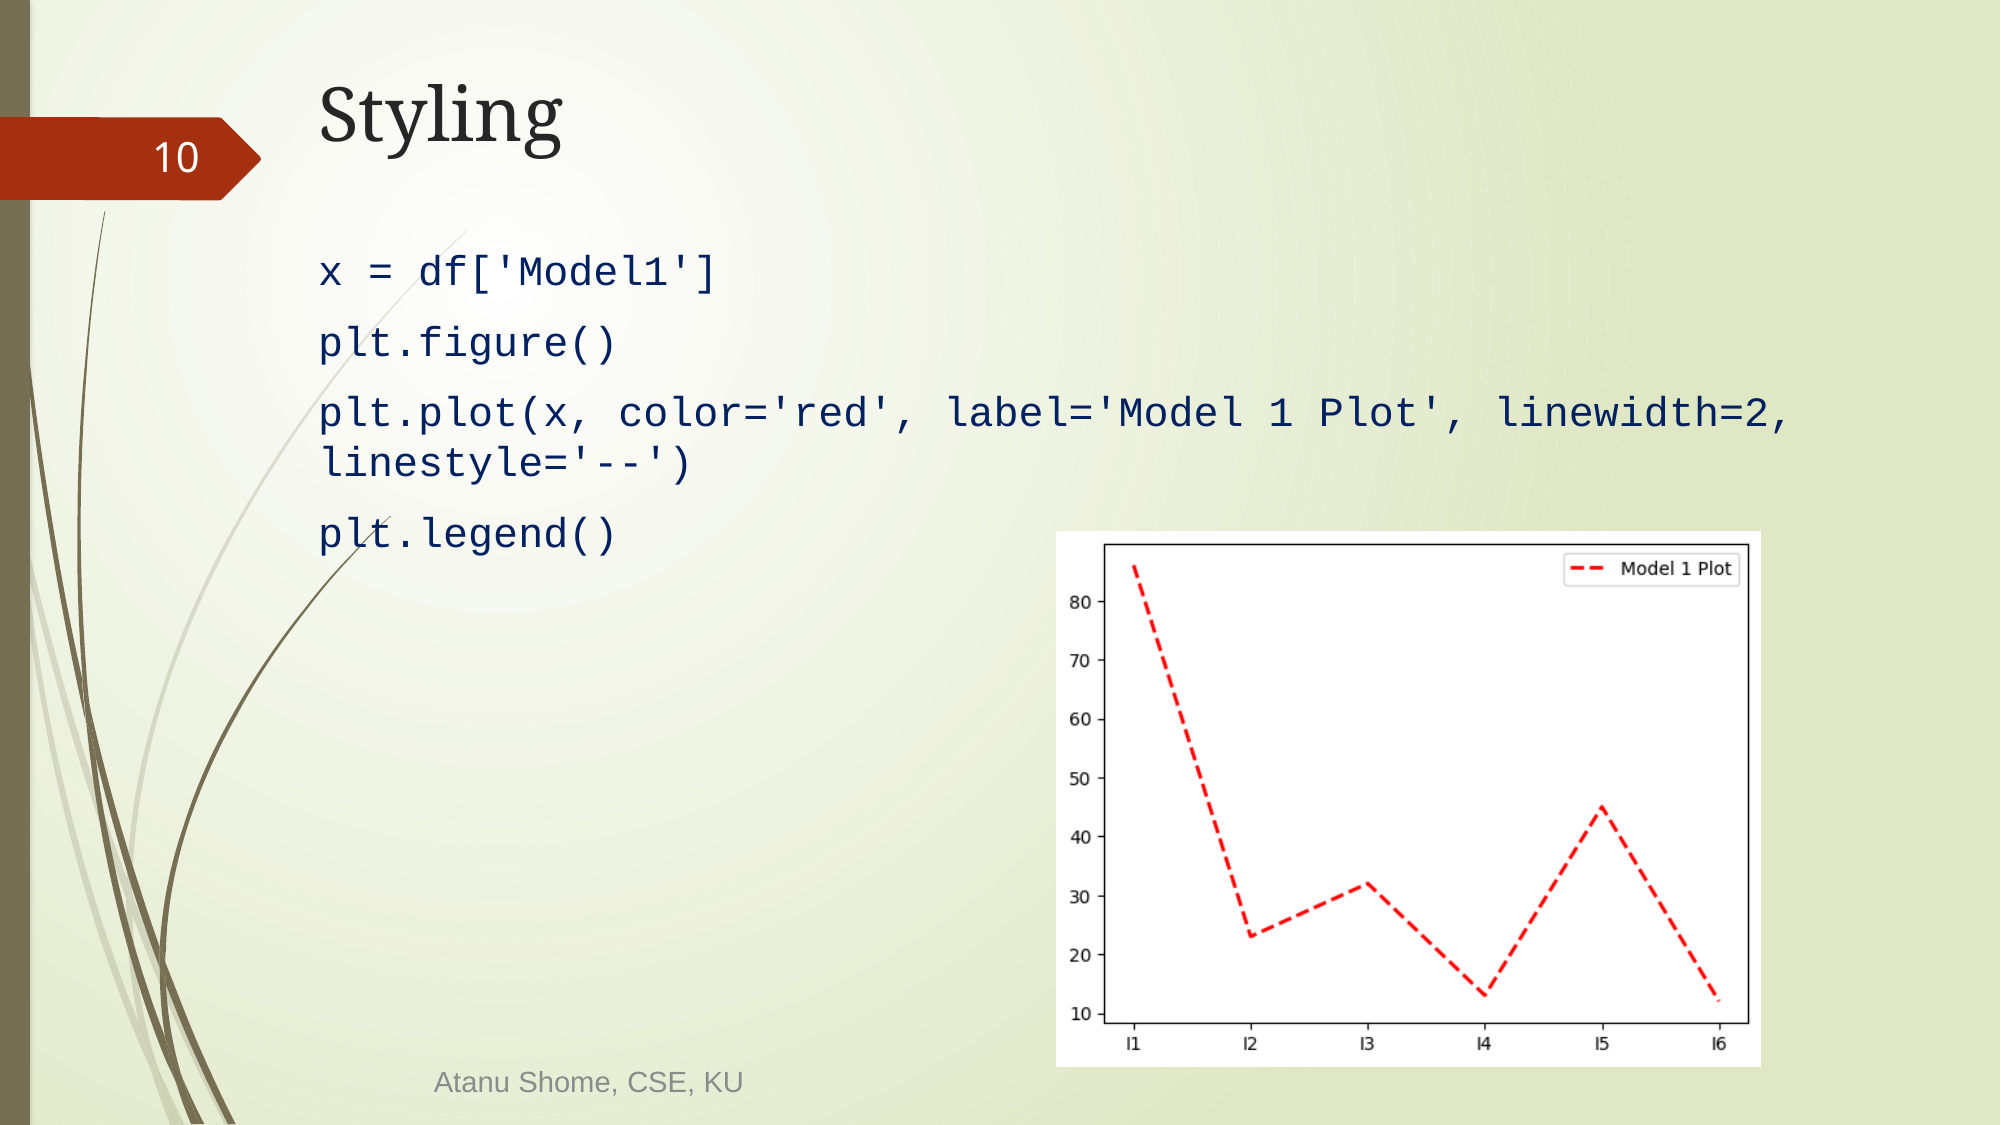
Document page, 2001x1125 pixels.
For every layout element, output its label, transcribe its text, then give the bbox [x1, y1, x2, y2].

list x = df['Model1'] plt.figure() plt.plot(x, color='red', label='Model 1 Plot', linewidth=2, linestyle='--') plt.legend() [303, 235, 1888, 597]
title Styling [303, 58, 1888, 201]
footer Atanu Shome, CSE, KU [418, 1050, 1669, 1111]
slide_number 10 [87, 129, 216, 190]
picture [1056, 531, 1761, 1067]
